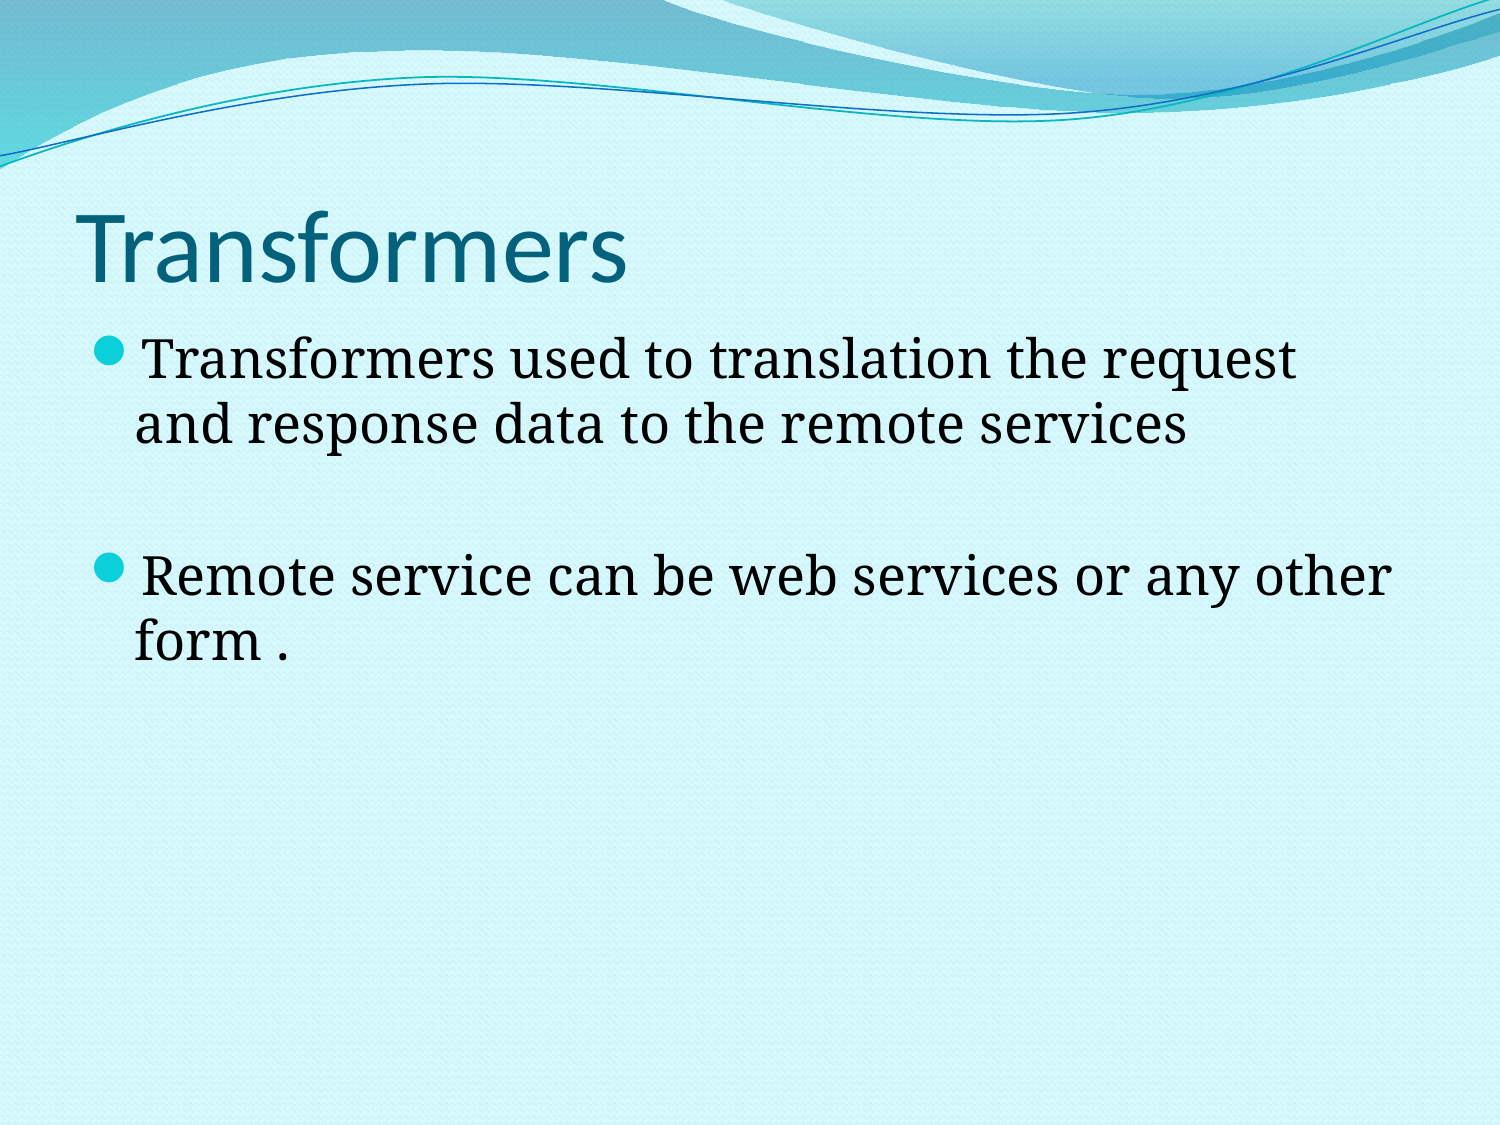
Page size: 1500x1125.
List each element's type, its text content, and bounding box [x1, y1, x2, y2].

title Transformers [75, 115, 1425, 303]
list Transformers used to translation the request and response data to the remote services Remote service can be web services or any other form . [75, 317, 1425, 1038]
